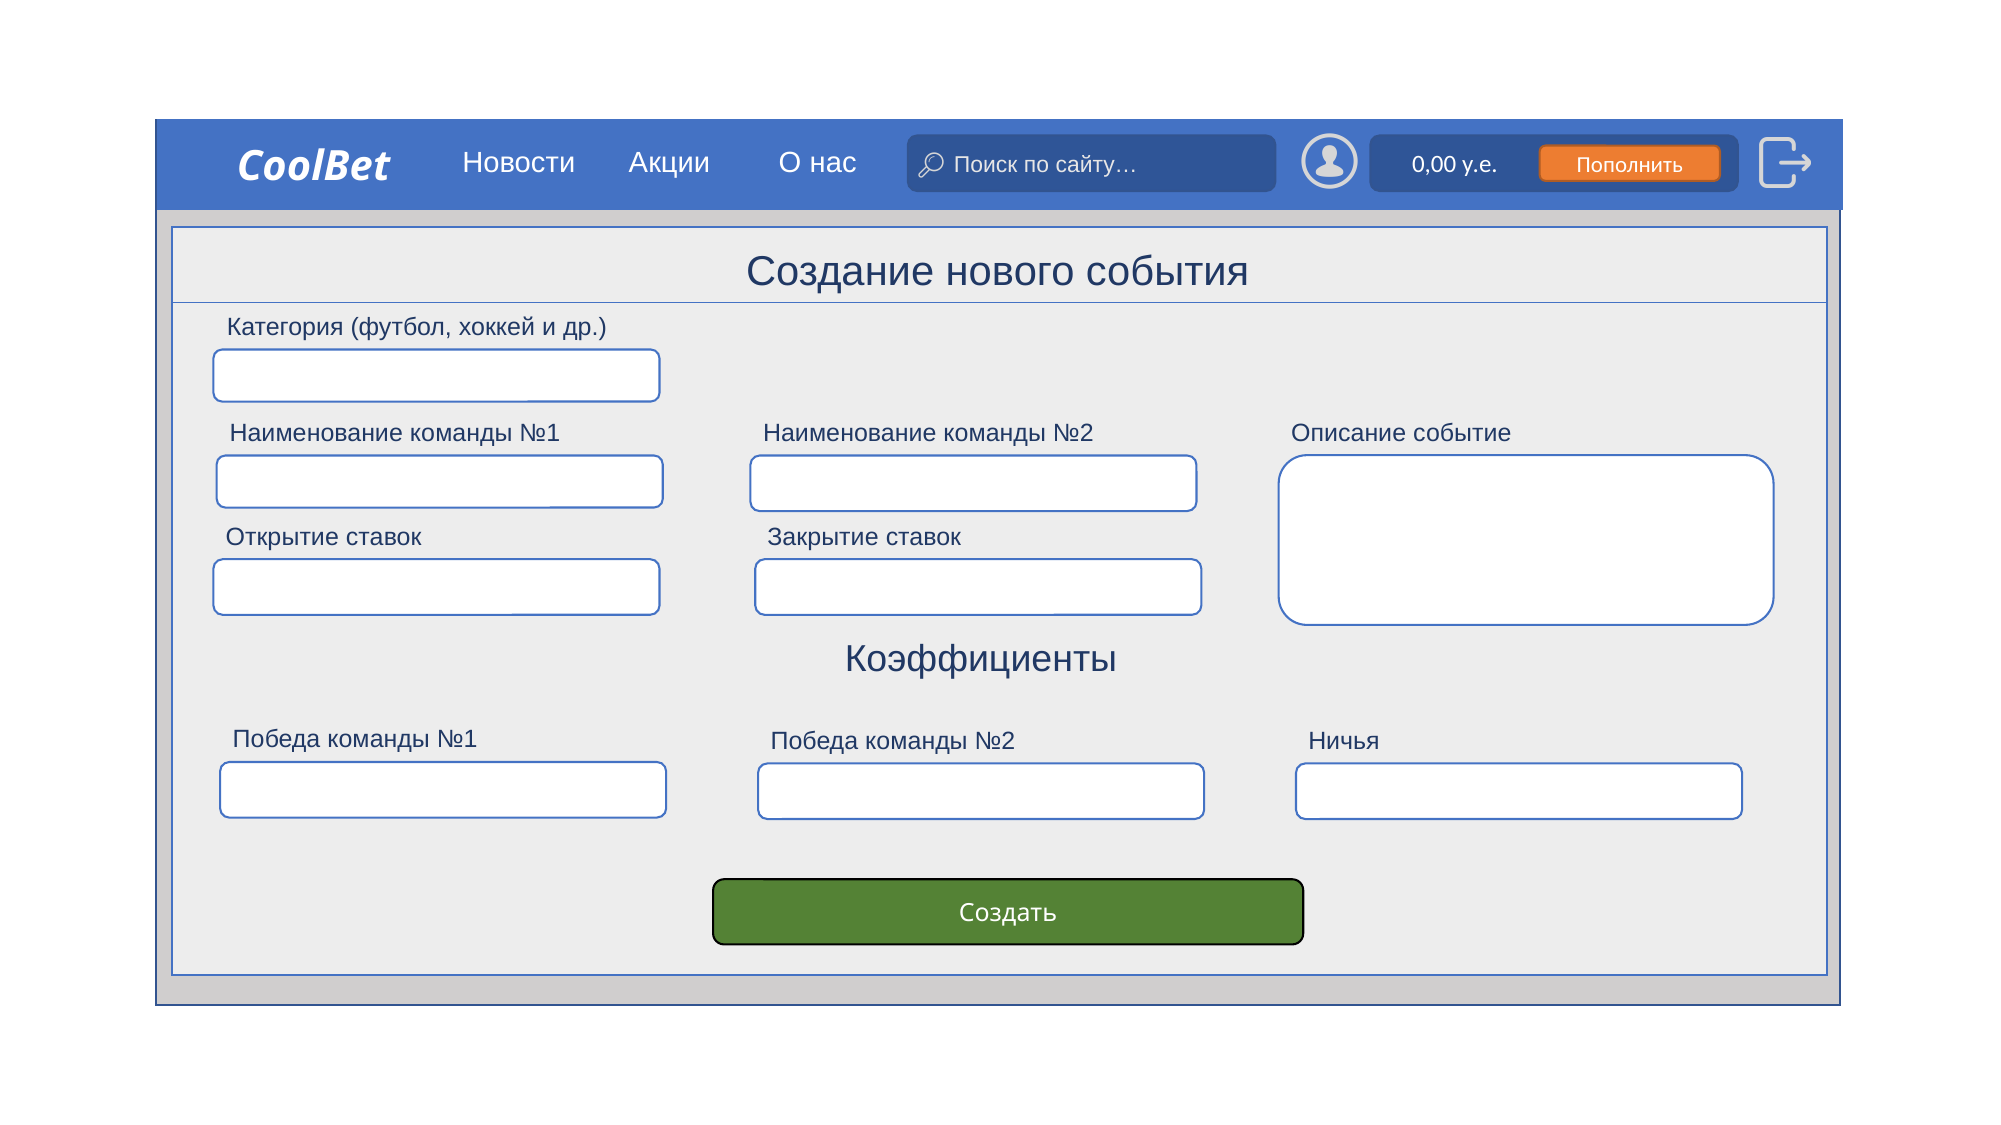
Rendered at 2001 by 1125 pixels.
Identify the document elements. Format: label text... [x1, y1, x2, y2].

text_box [754, 558, 1203, 616]
text_box Коэффициенты [830, 626, 1133, 687]
text_box Победа команды №2 [755, 716, 1031, 762]
text_box [906, 134, 1277, 193]
text_box Наименование команды №2 [748, 409, 1110, 454]
text_box Создание нового события [731, 236, 1265, 302]
text_box Наименование команды №1 [214, 409, 576, 454]
text_box [157, 119, 1843, 210]
text_box 0,00 у.е. [1397, 140, 1513, 186]
text_box [171, 303, 1828, 976]
text_box Поиск по сайту… [939, 142, 1153, 185]
picture [915, 149, 947, 181]
text_box [171, 226, 1828, 302]
text_box Пополнить [1538, 144, 1722, 182]
picture [1299, 131, 1360, 191]
text_box [212, 558, 661, 616]
text_box Создать [712, 878, 1305, 946]
text_box [749, 454, 1198, 513]
text_box [1294, 762, 1744, 821]
text_box [219, 760, 668, 819]
text_box Новости Акции О нас [447, 135, 872, 186]
text_box [1369, 134, 1739, 193]
text_box Ничья [1293, 716, 1395, 762]
text_box Закрытие ставок [752, 512, 977, 558]
text_box CoolBet [222, 131, 406, 197]
text_box [212, 348, 661, 403]
picture [1759, 137, 1811, 188]
text_box Описание событие [1276, 408, 1527, 454]
text_box Открытие ставок [210, 512, 437, 558]
text_box Победа команды №1 [217, 715, 493, 761]
text_box [1277, 454, 1775, 626]
text_box Категория (футбол, хоккей и др.) [212, 303, 623, 348]
text_box [215, 454, 664, 509]
text_box [757, 762, 1206, 821]
text_box [155, 119, 1841, 1006]
